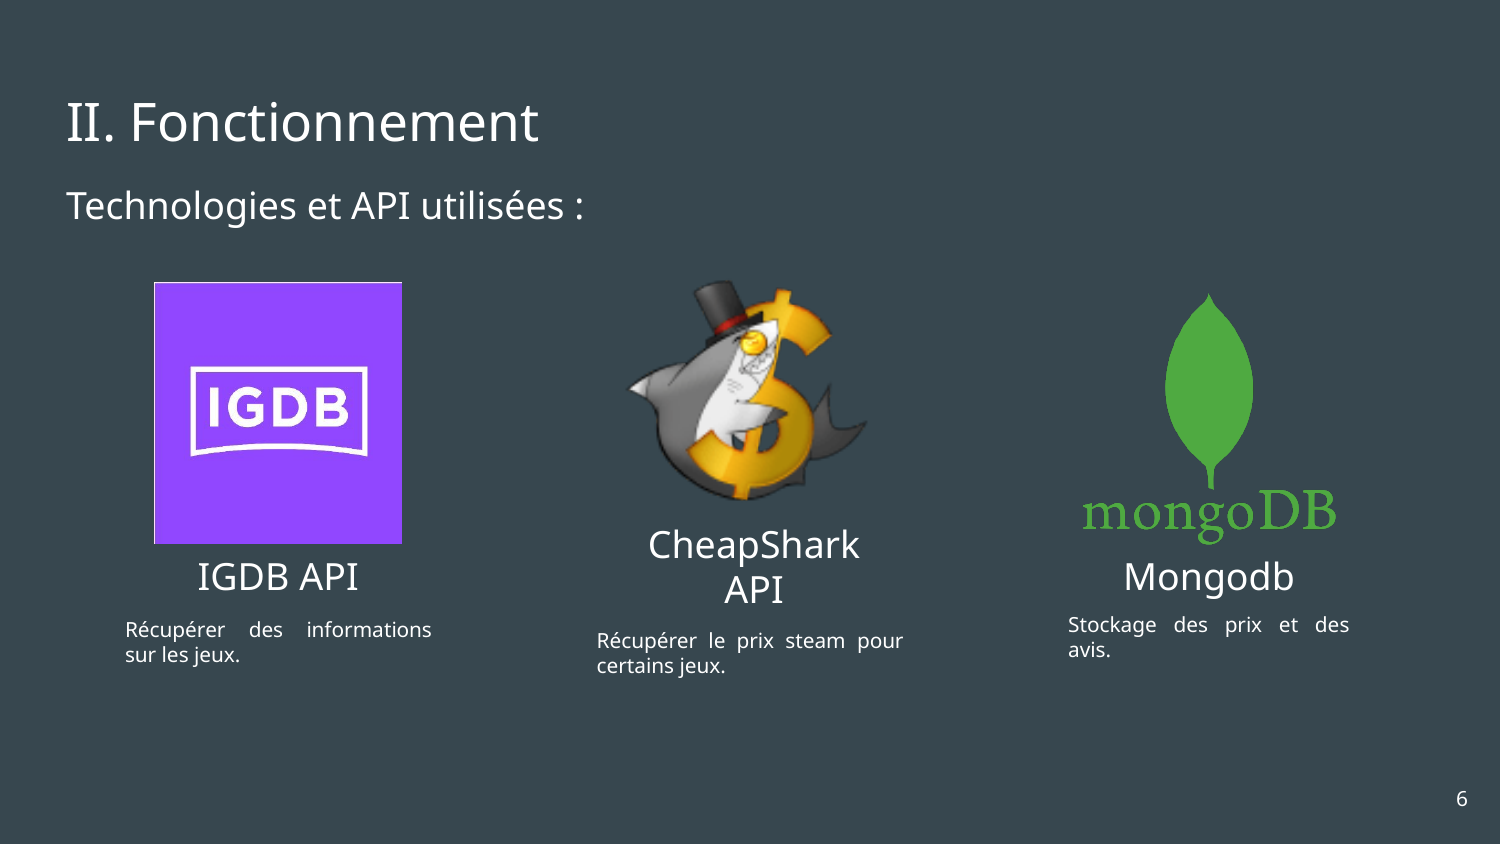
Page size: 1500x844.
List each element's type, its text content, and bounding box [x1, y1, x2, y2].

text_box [109, 282, 448, 689]
text_box Technologies et API utilisées : [51, 166, 614, 232]
slide_number ‹#› [1392, 767, 1483, 833]
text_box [1052, 286, 1365, 684]
title II. Fonctionnement [51, 72, 1449, 167]
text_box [581, 270, 919, 700]
